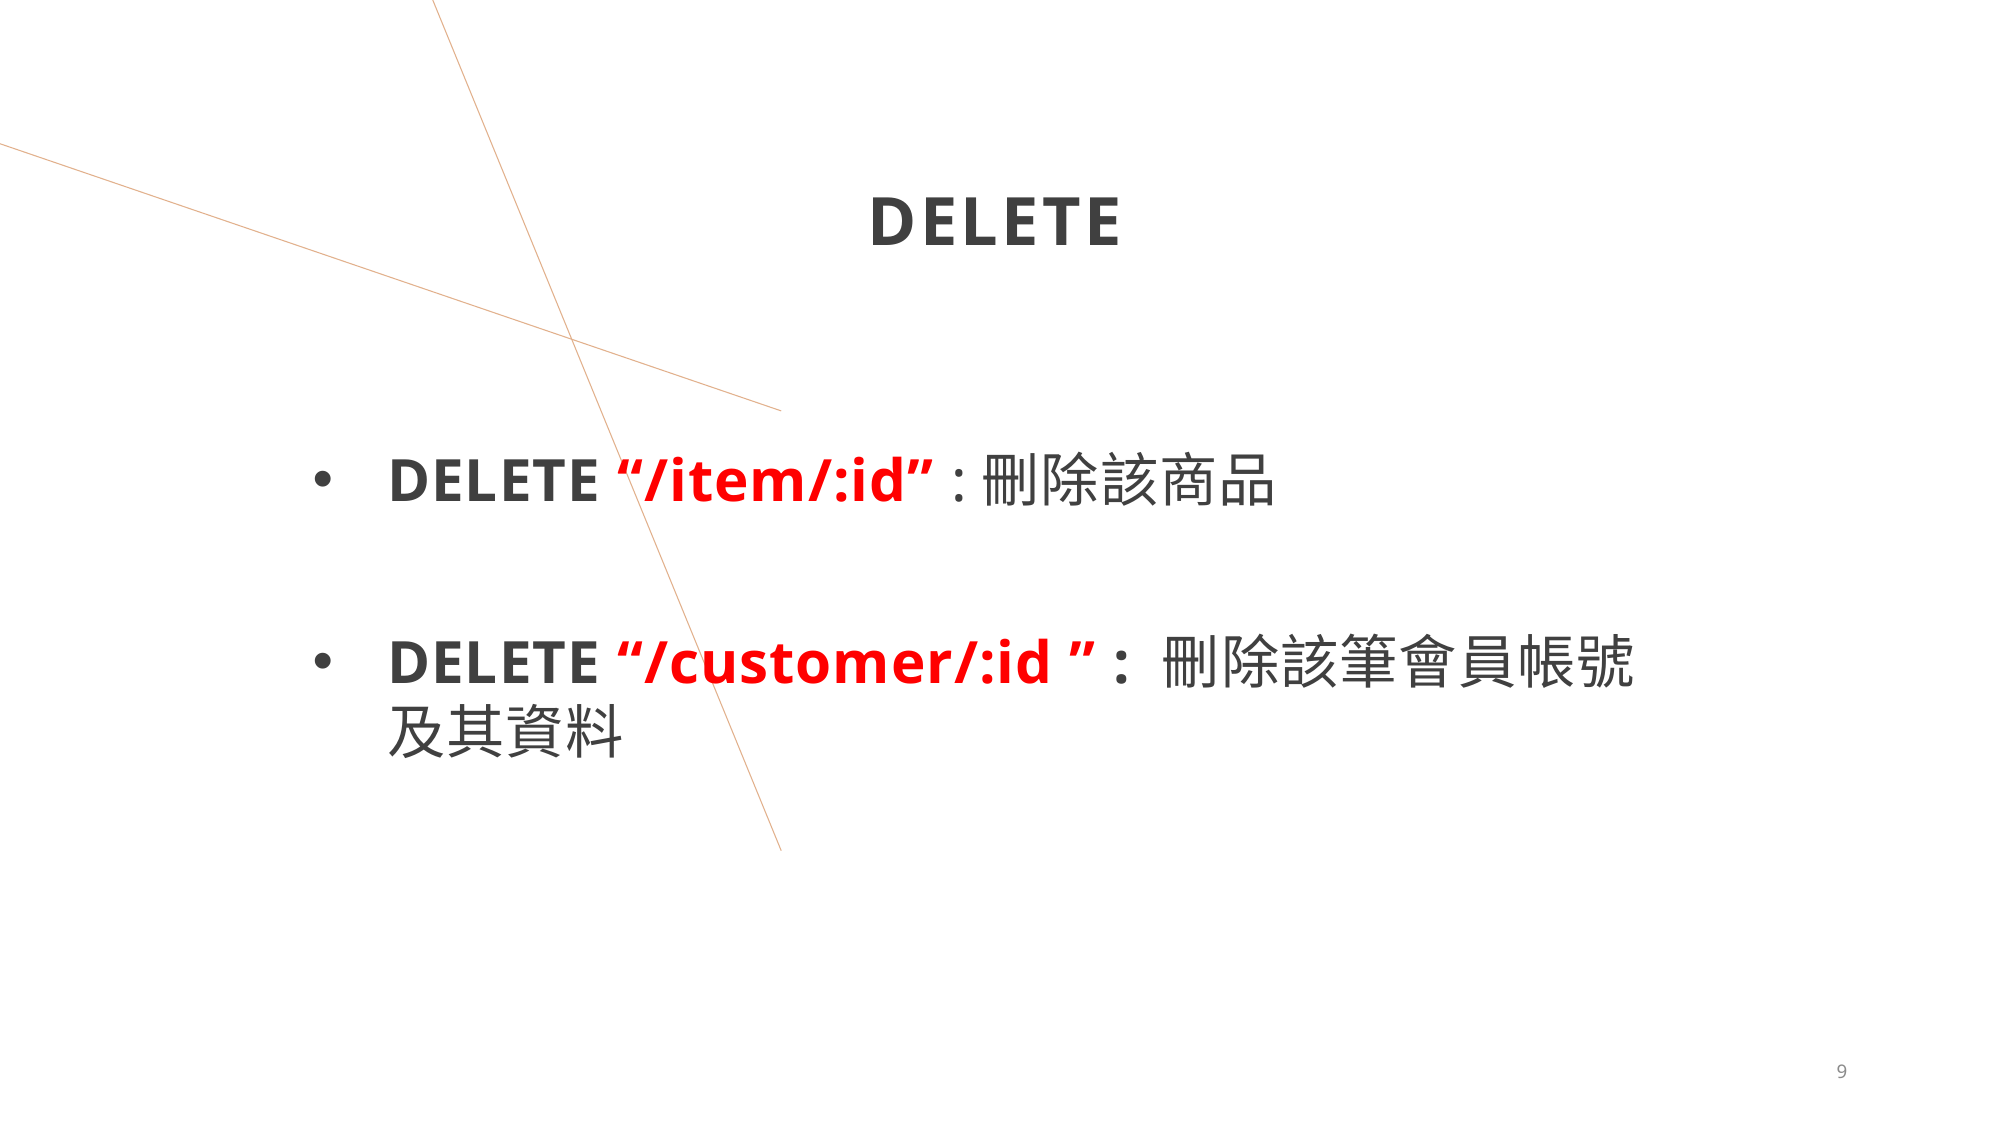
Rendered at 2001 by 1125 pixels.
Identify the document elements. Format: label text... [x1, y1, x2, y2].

title delete [0, 98, 1990, 349]
slide_number 9 [1412, 1042, 1863, 1103]
list DELETE “/item/:id” :刪除該商品 DELETE “/customer/:id ” : 刪除該筆會員帳號及其資料 [297, 436, 1703, 888]
